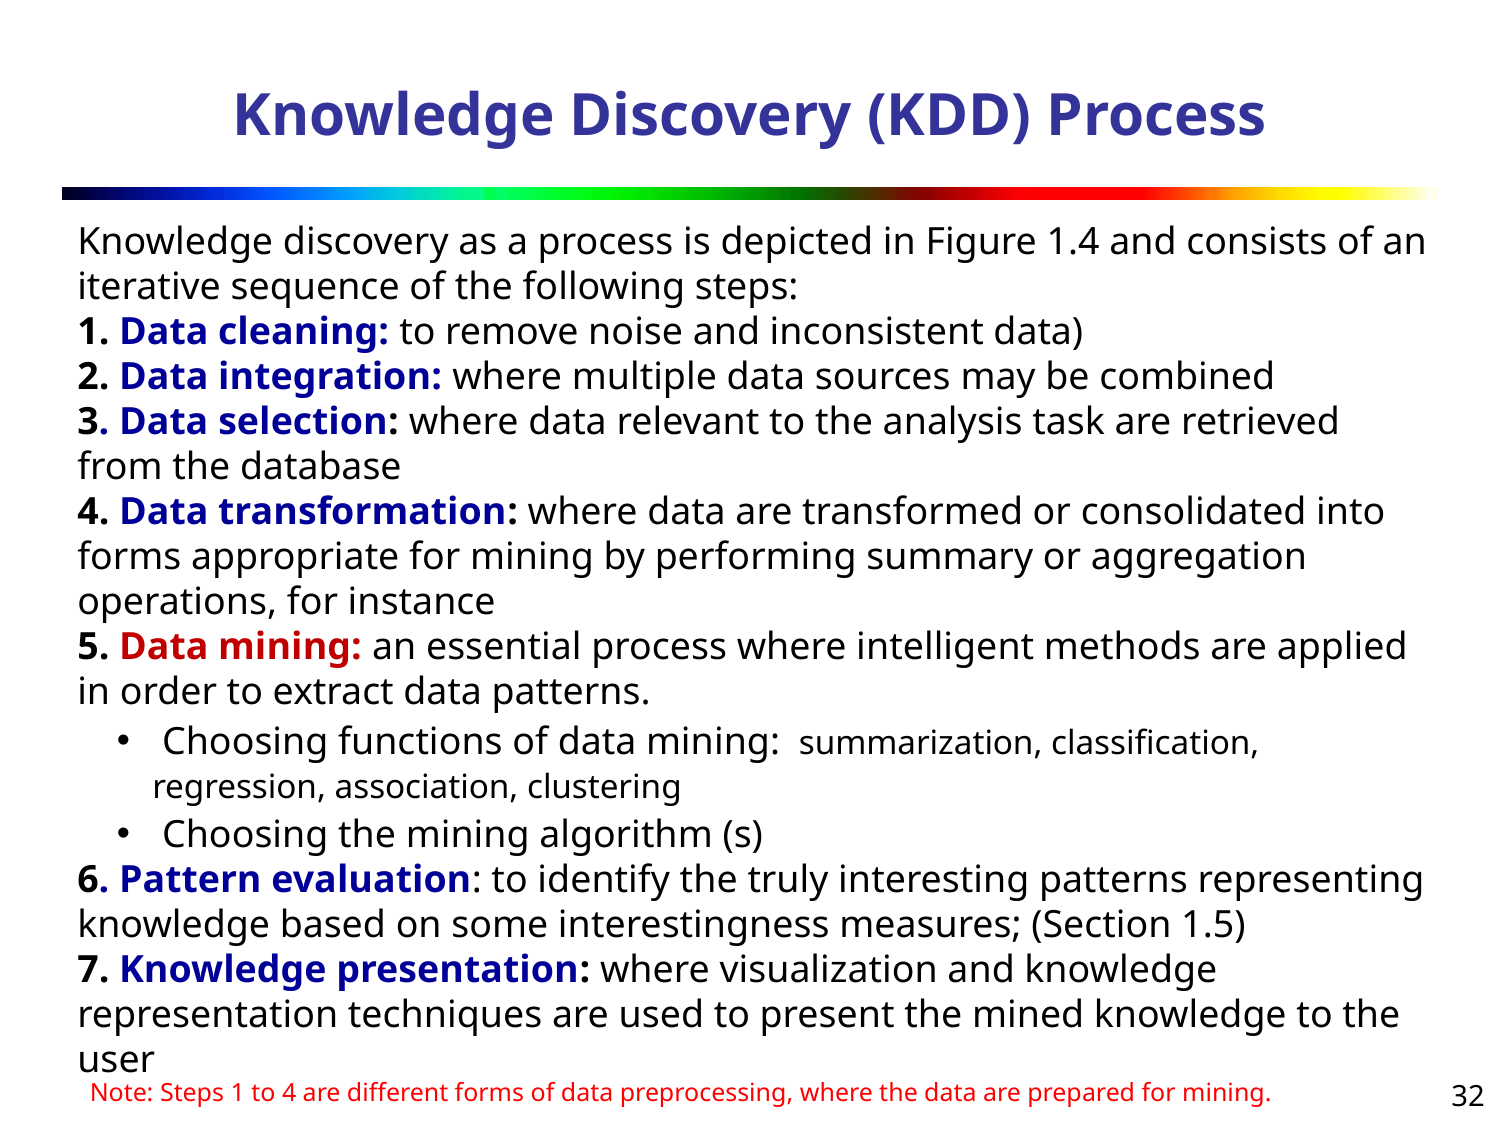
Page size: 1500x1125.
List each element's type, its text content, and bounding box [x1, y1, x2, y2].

picture [382, 188, 1438, 200]
text_box Knowledge Discovery (KDD) Process [0, 37, 1500, 188]
slide_number 32 [1187, 1049, 1500, 1125]
text_box Knowledge discovery as a process is depicted in Figure 1.4 and consists of an iterative sequence of the following steps: 1. Data cleaning: to remove noise and inconsistent data) 2. Data integration: where multiple data sources may be combined 3. Data selection: where data relevant to the analysis task are retrieved from the database 4. Data transformation: where data are transformed or consolidated into forms appropriate for mining by performing summary or aggregation operations, for instance 5. Data mining: an essential process where intelligent methods are applied in order to extract data patterns. Choosing functions of data mining: summarization, classification, regression, association, clustering Choosing the mining algorithm (s) 6. Pattern evaluation: to identify the truly interesting patterns representing knowledge based on some interestingness measures; (Section 1.5) 7. Knowledge presentation: where visualization and knowledge representation techniques are used to present the mined knowledge to the user [62, 209, 1450, 1088]
picture [62, 188, 355, 200]
text_box Note: Steps 1 to 4 are different forms of data preprocessing, where the data are prepared for mining. [75, 1068, 1375, 1114]
